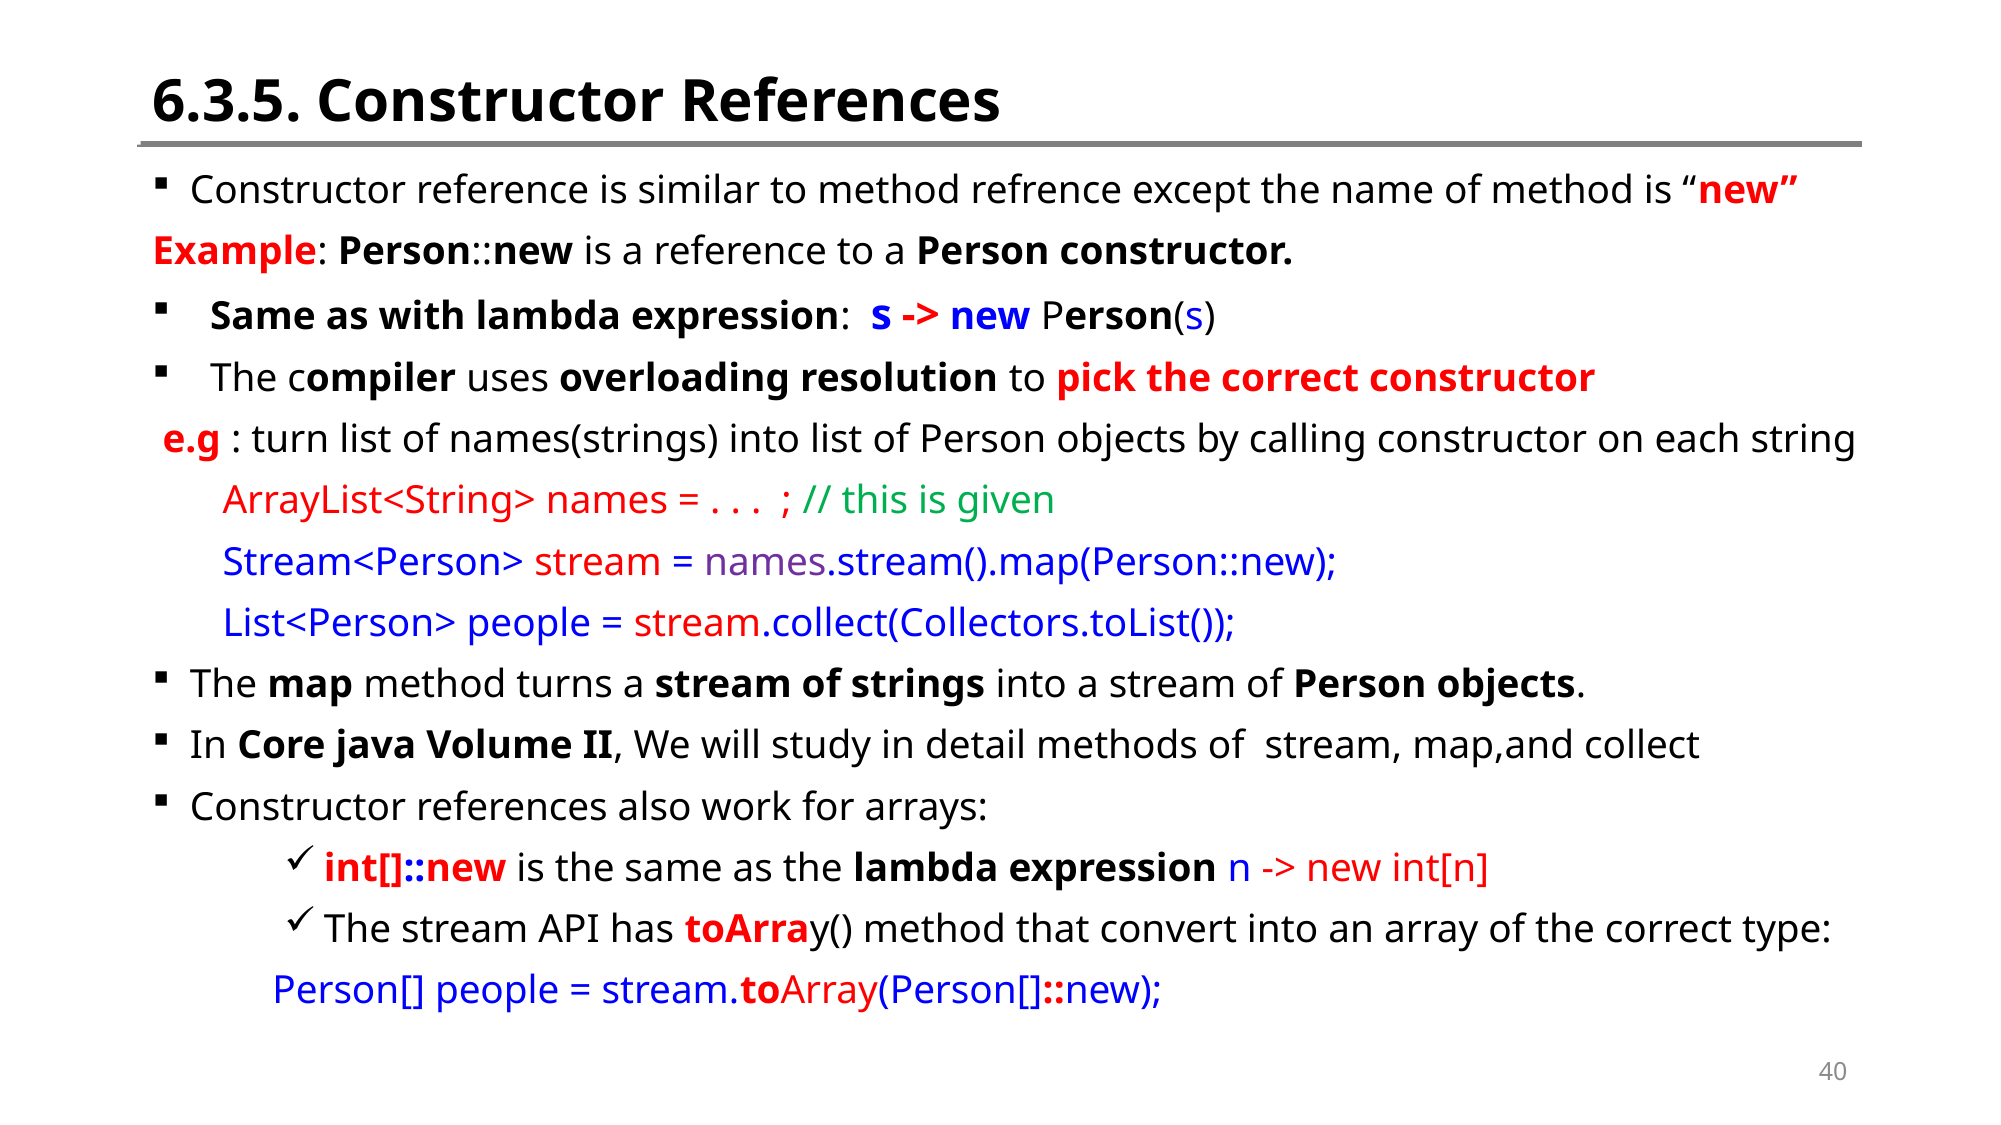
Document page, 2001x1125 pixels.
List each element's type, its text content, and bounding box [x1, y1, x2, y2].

list Constructor reference is similar to method refrence except the name of method is “new” Example: Person::new is a reference to a Person constructor. Same as with lambda expression: s -> new Person(s) The compiler uses overloading resolution to pick the correct constructor e.g : turn list of names(strings) into list of Person objects by calling constructor on each string ArrayList<String> names = . . . ; // this is given Stream<Person> stream = names.stream().map(Person::new); List<Person> people = stream.collect(Collectors.toList()); The map method turns a stream of strings into a stream of Person objects. In Core java Volume II, We will study in detail methods of stream, map,and collect Constructor references also work for arrays: int[]::new is the same as the lambda expression n -> new int[n] The stream API has toArray() method that convert into an array of the correct type: Person[] people = stream.toArray(Person[]::new); [137, 162, 1883, 1043]
slide_number 40 [1412, 1042, 1863, 1103]
title 6.3.5. Constructor References [137, 59, 1863, 145]
